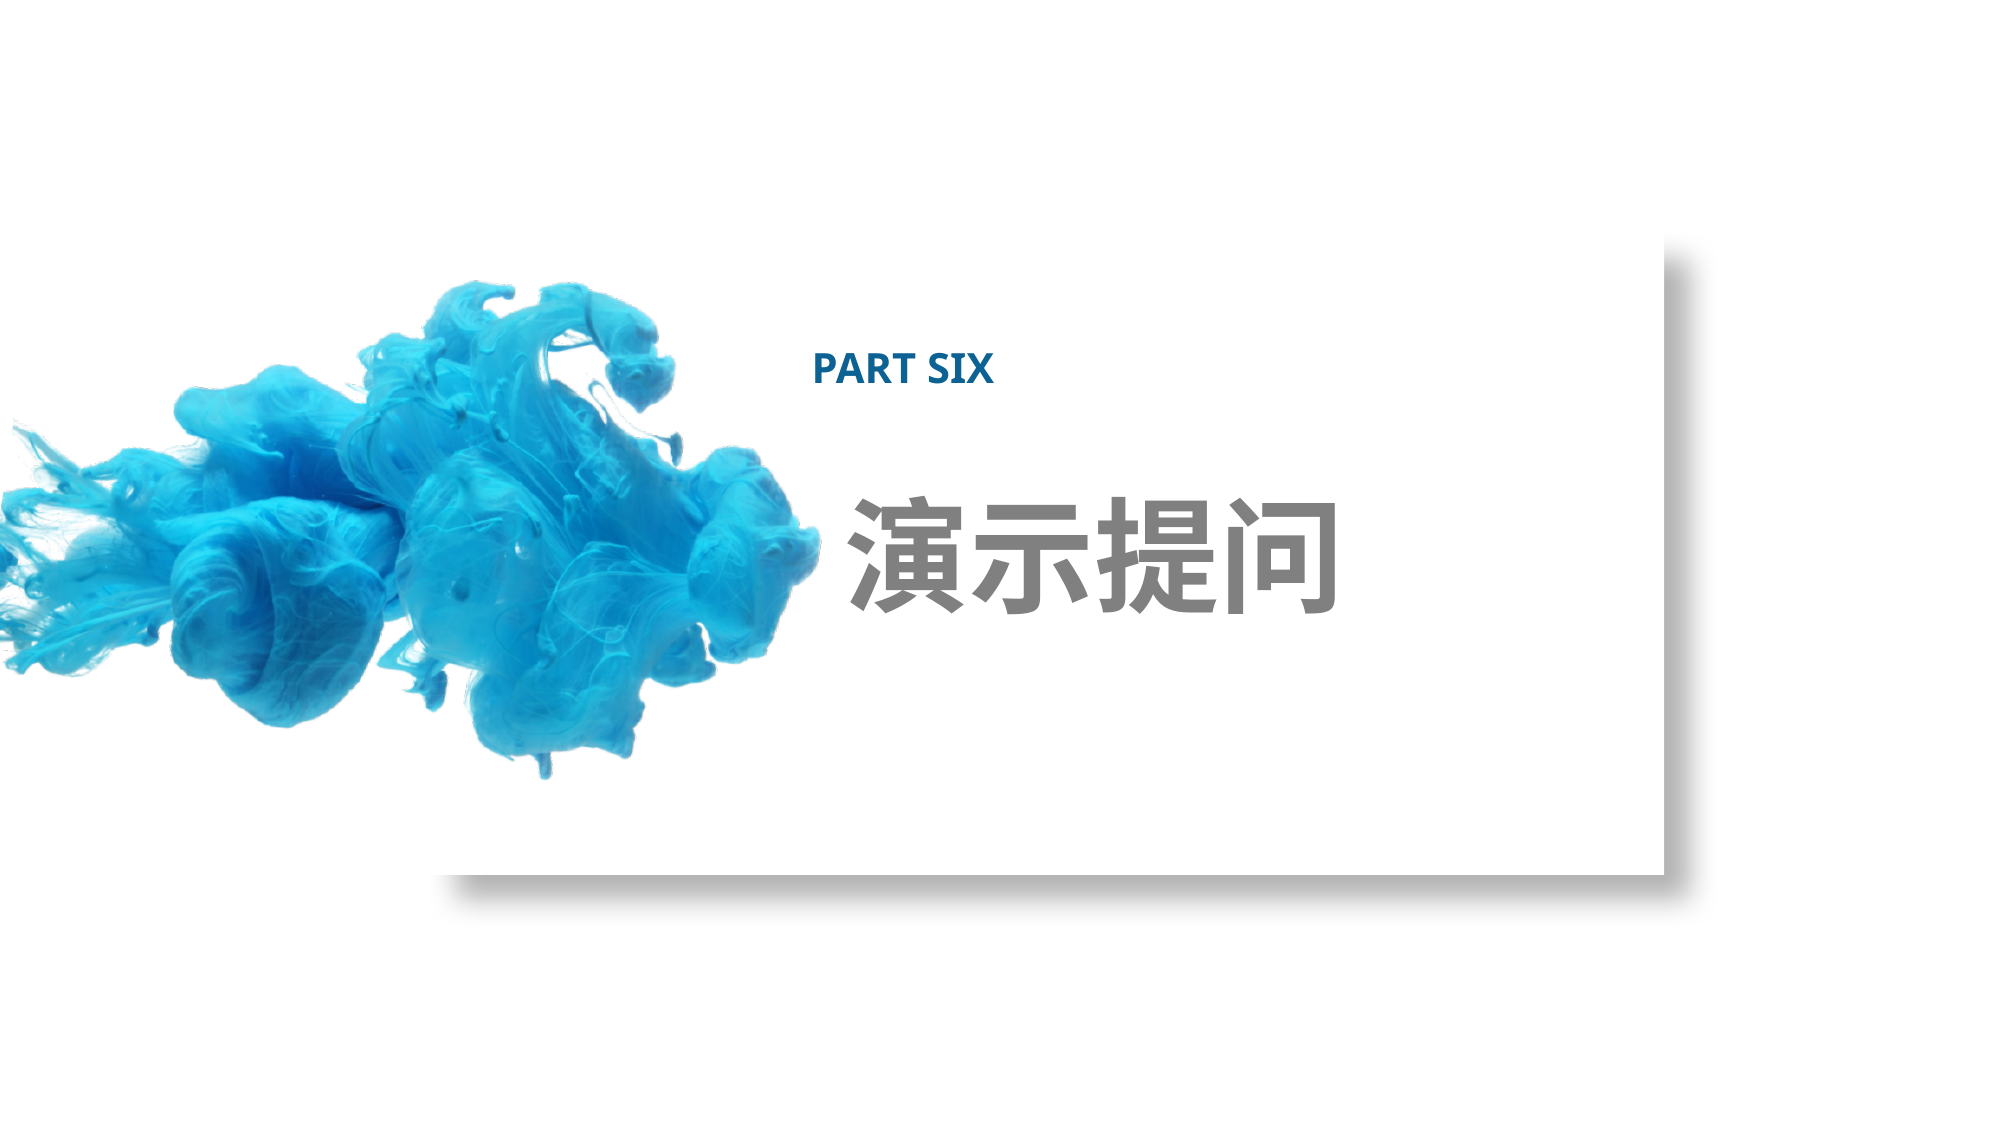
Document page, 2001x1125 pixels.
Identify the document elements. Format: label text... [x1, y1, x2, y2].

text_box PART SIX [796, 334, 1604, 400]
text_box 演示提问 [829, 470, 1571, 636]
text_box [767, 232, 1665, 876]
picture [0, 127, 909, 998]
